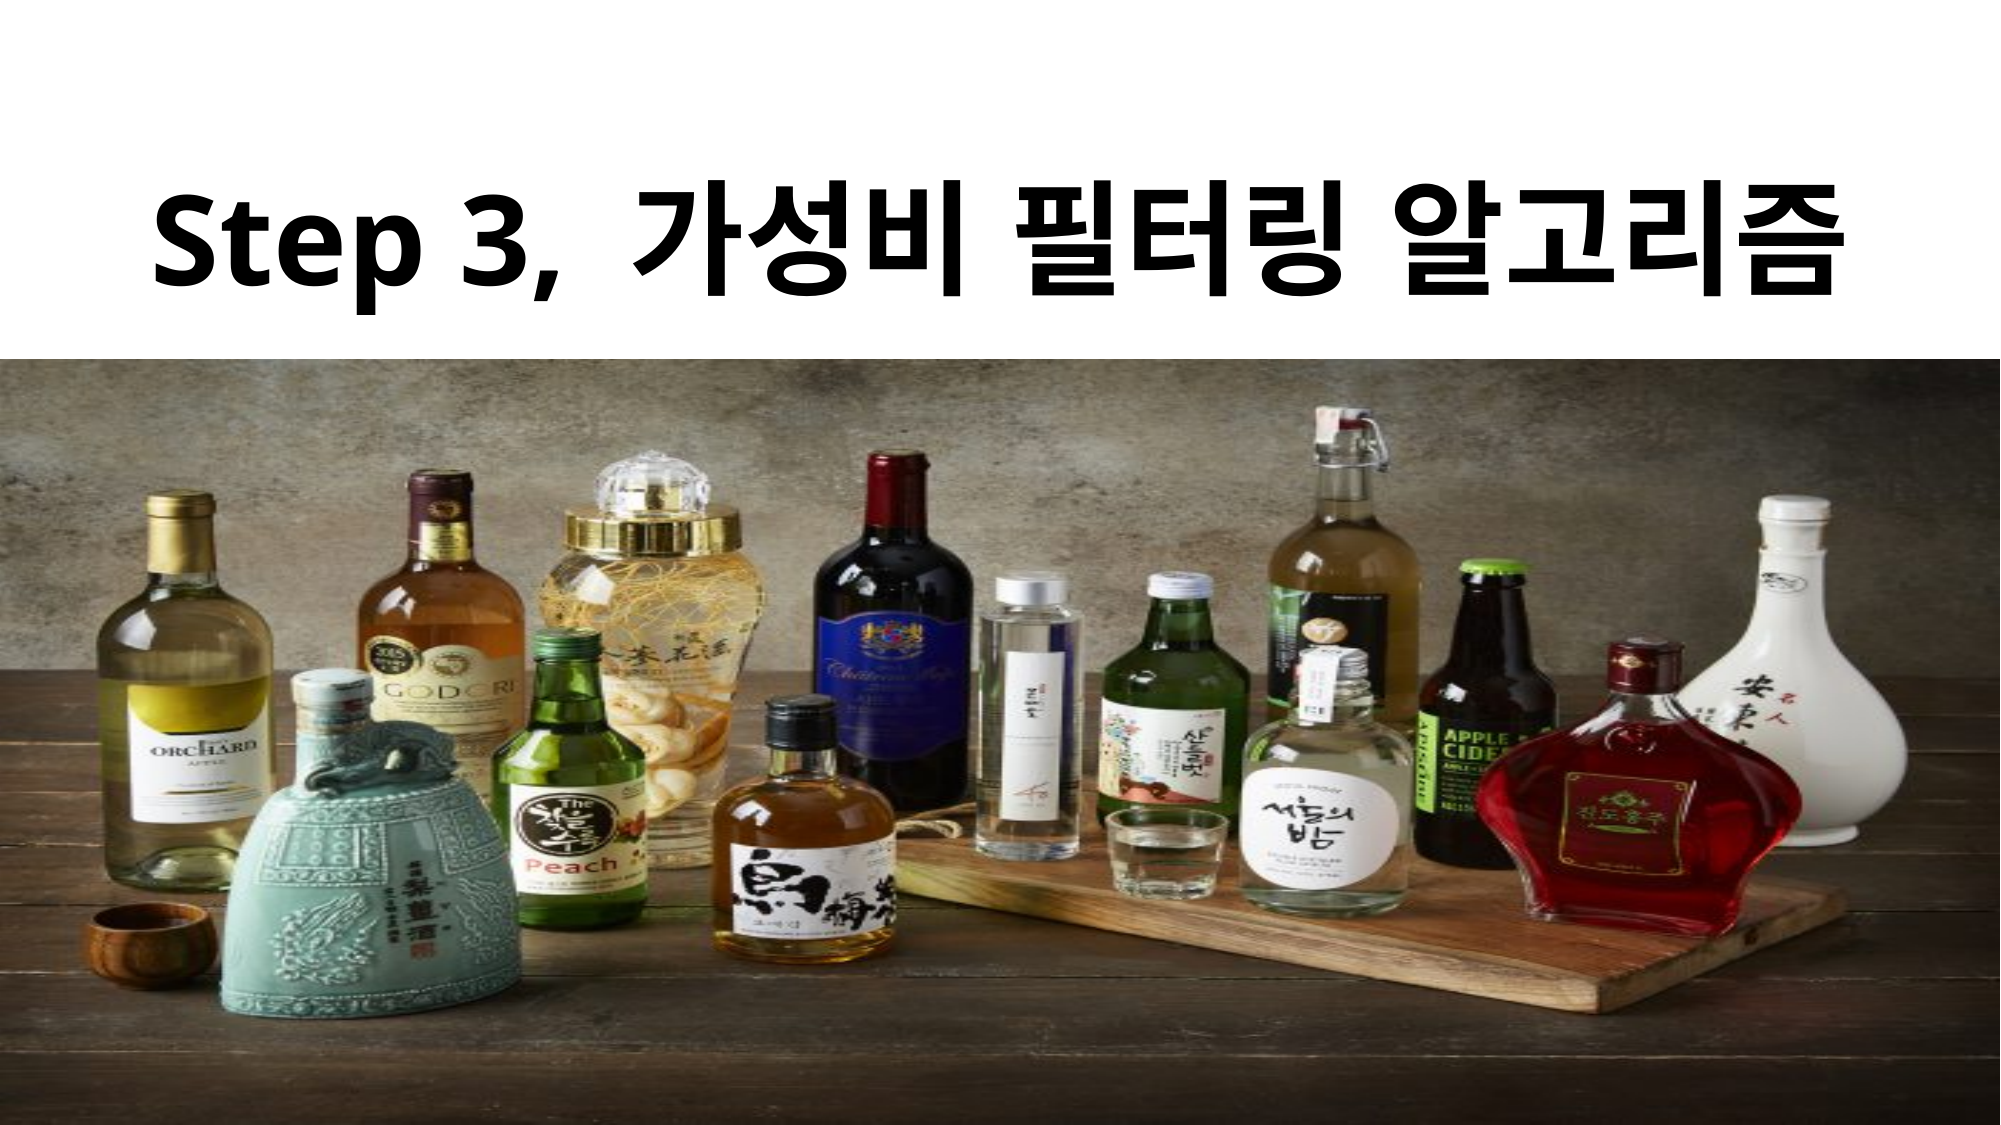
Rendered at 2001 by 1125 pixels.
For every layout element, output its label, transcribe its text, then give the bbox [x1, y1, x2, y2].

text_box Step 3, 가성비 필터링 알고리즘 [0, 153, 2000, 318]
picture [0, 359, 2000, 1125]
